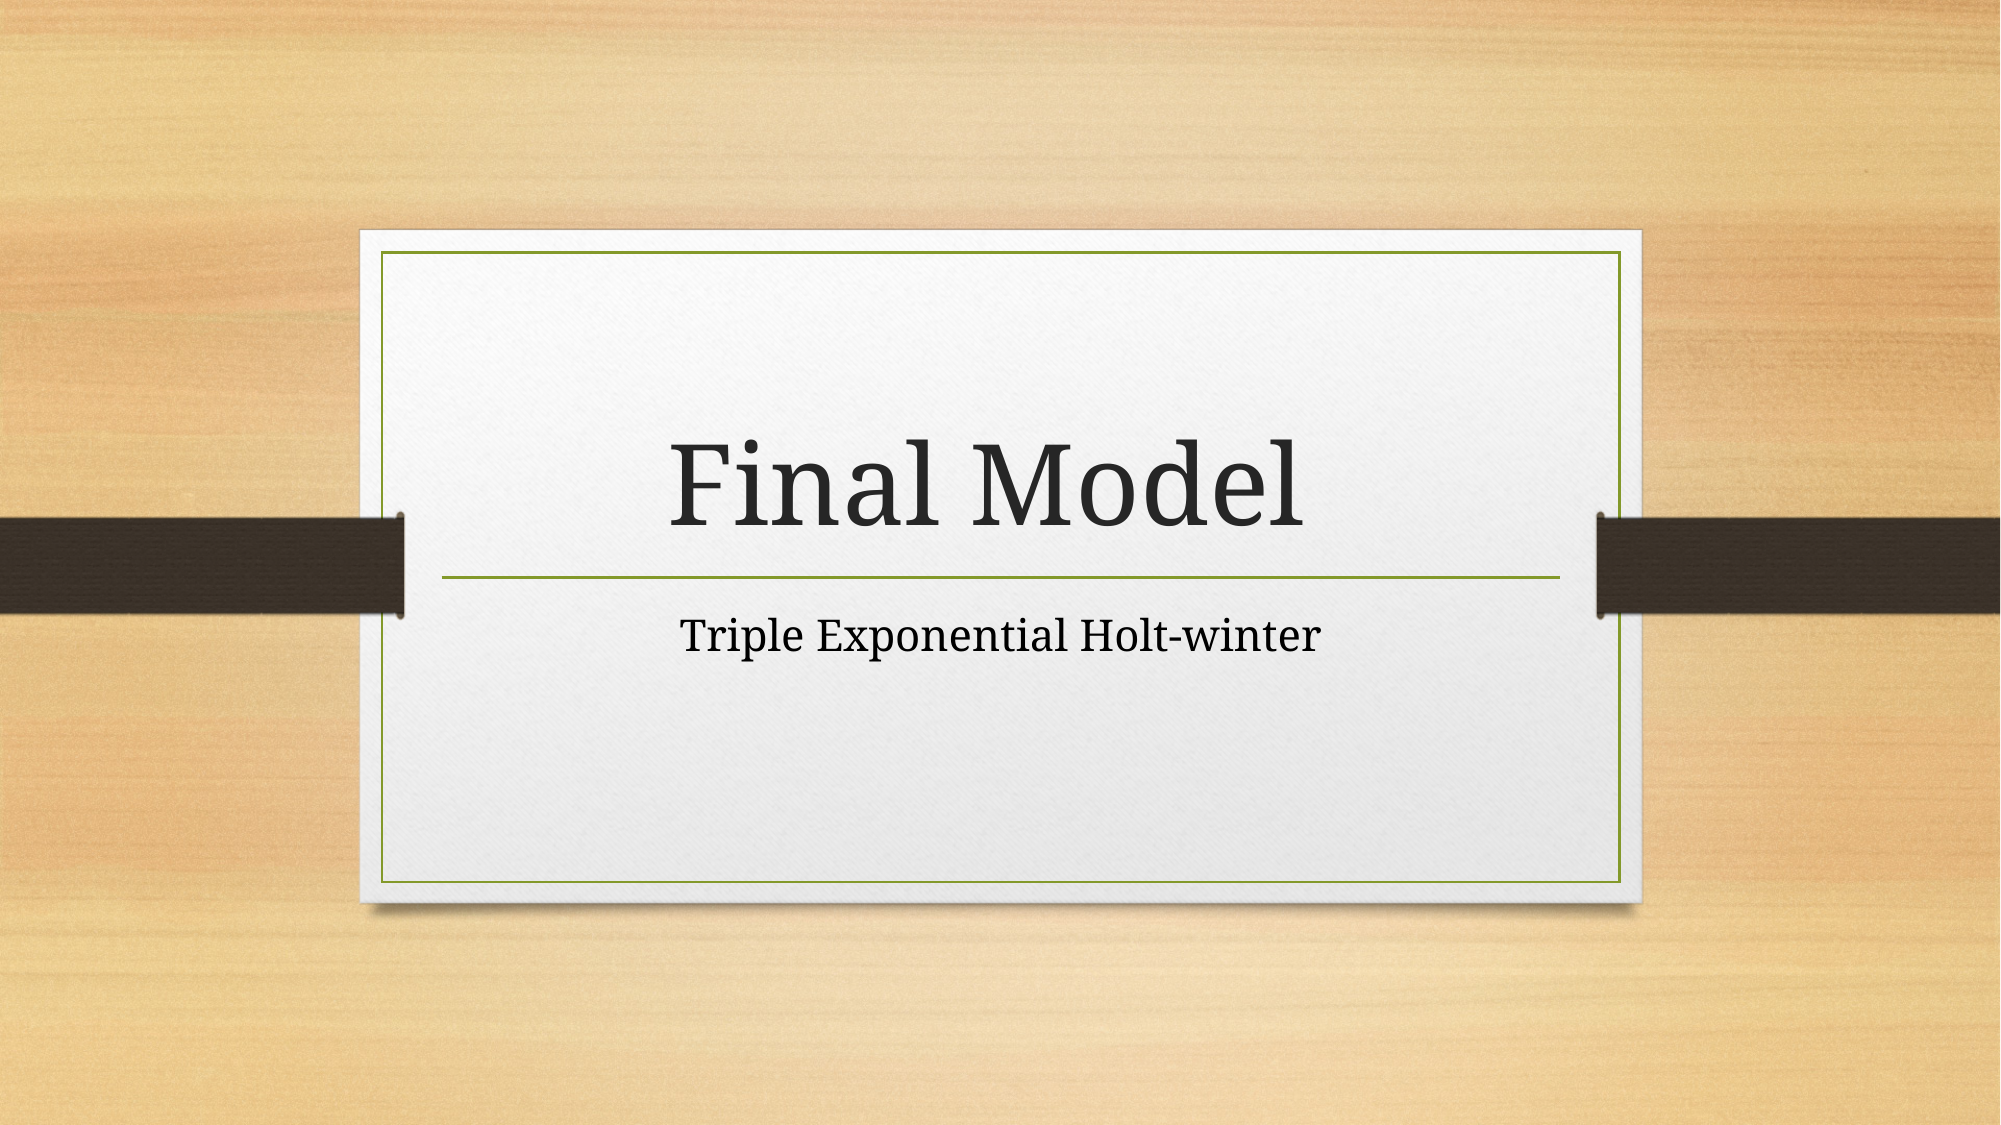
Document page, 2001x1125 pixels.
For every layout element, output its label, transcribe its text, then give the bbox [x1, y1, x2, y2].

title Final Model [441, 306, 1560, 556]
subtitle Triple Exponential Holt-winter [441, 600, 1560, 817]
picture [0, 0, 2001, 1125]
